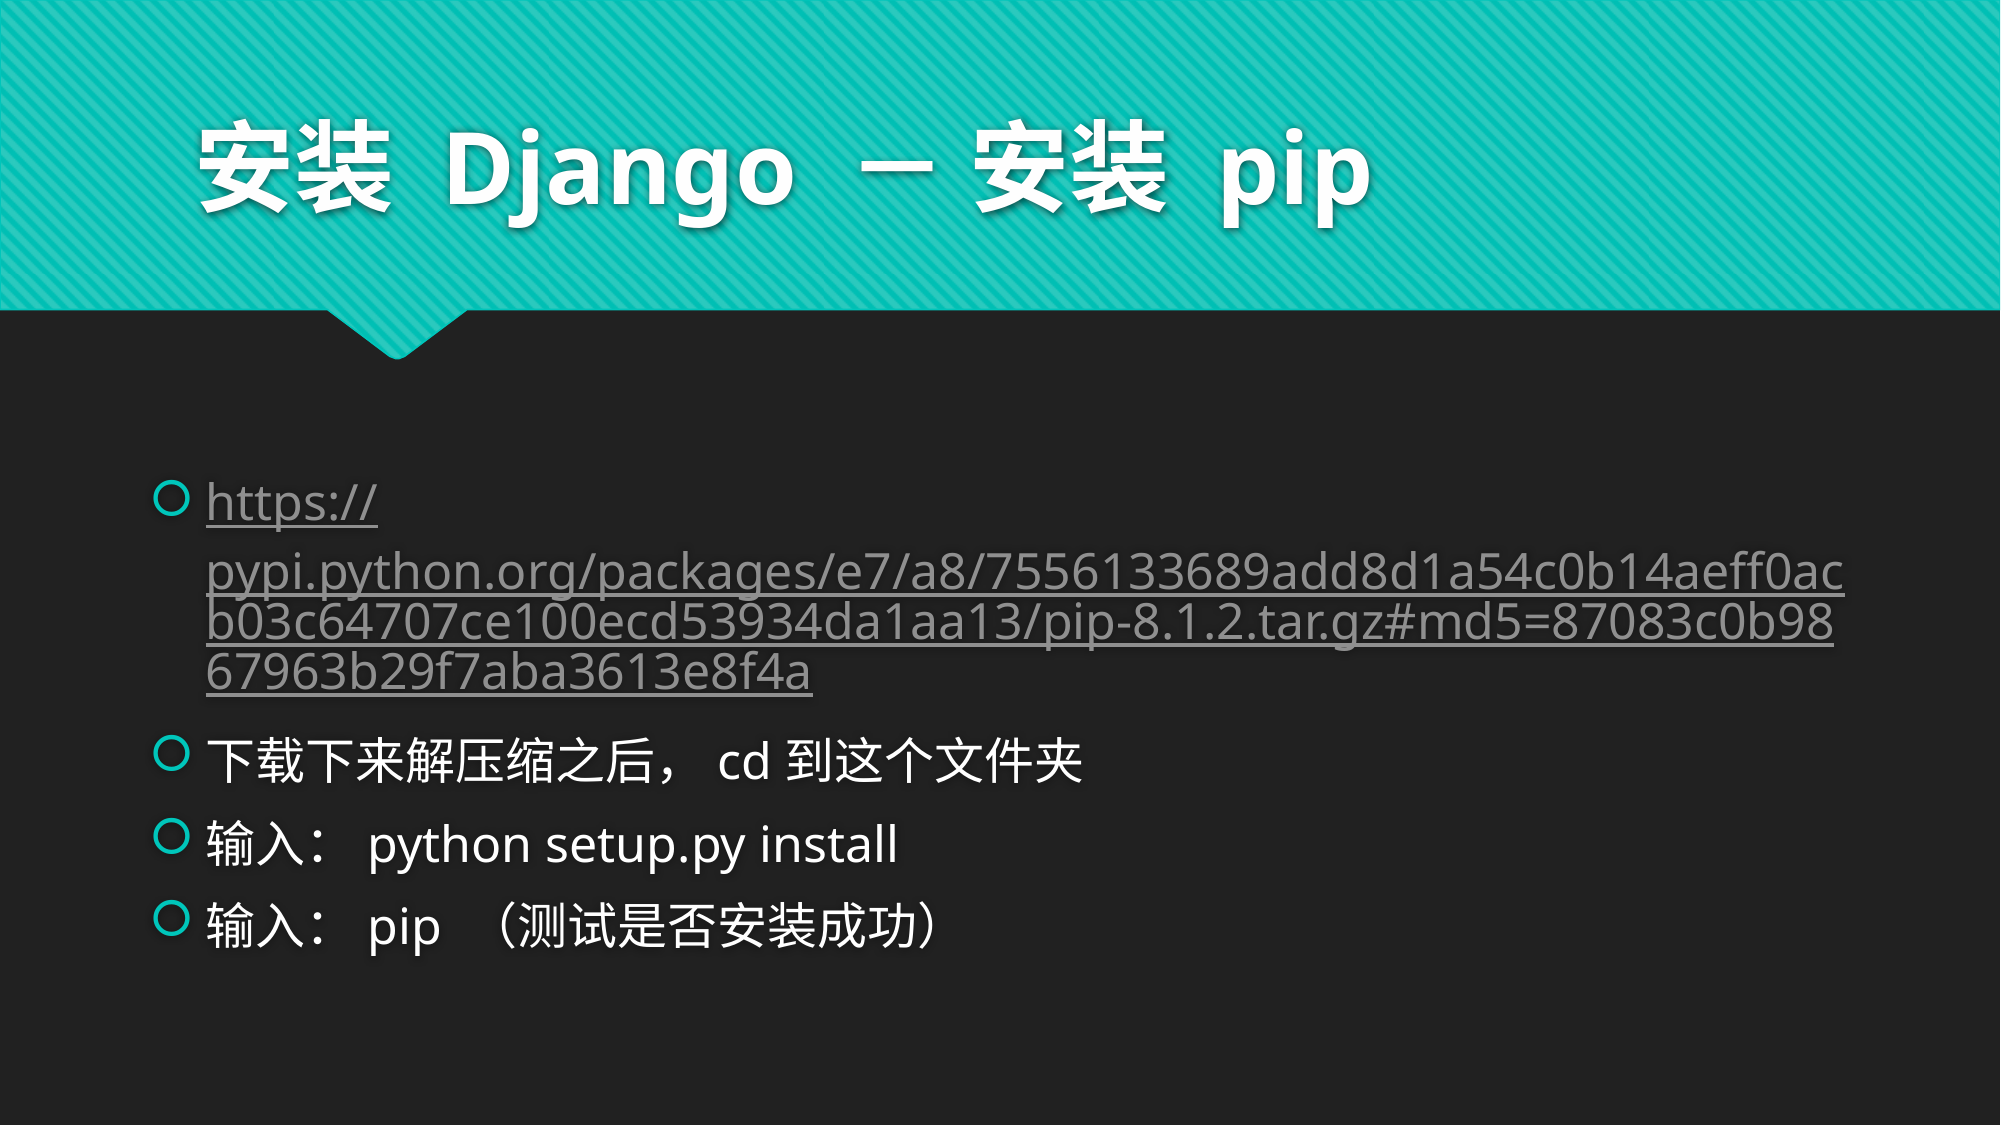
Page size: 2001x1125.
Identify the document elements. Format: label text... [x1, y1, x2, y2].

title 安装 Django － 安装 pip [132, 73, 1868, 233]
list https://pypi.python.org/packages/e7/a8/7556133689add8d1a54c0b14aeff0acb03c64707ce100ecd53934da1aa13/pip-8.1.2.tar.gz#md5=87083c0b9867963b29f7aba3613e8f4a 下载下来解压缩之后，cd到这个文件夹 输入：python setup.py install 输入：pip （测试是否安装成功） [134, 364, 1866, 962]
